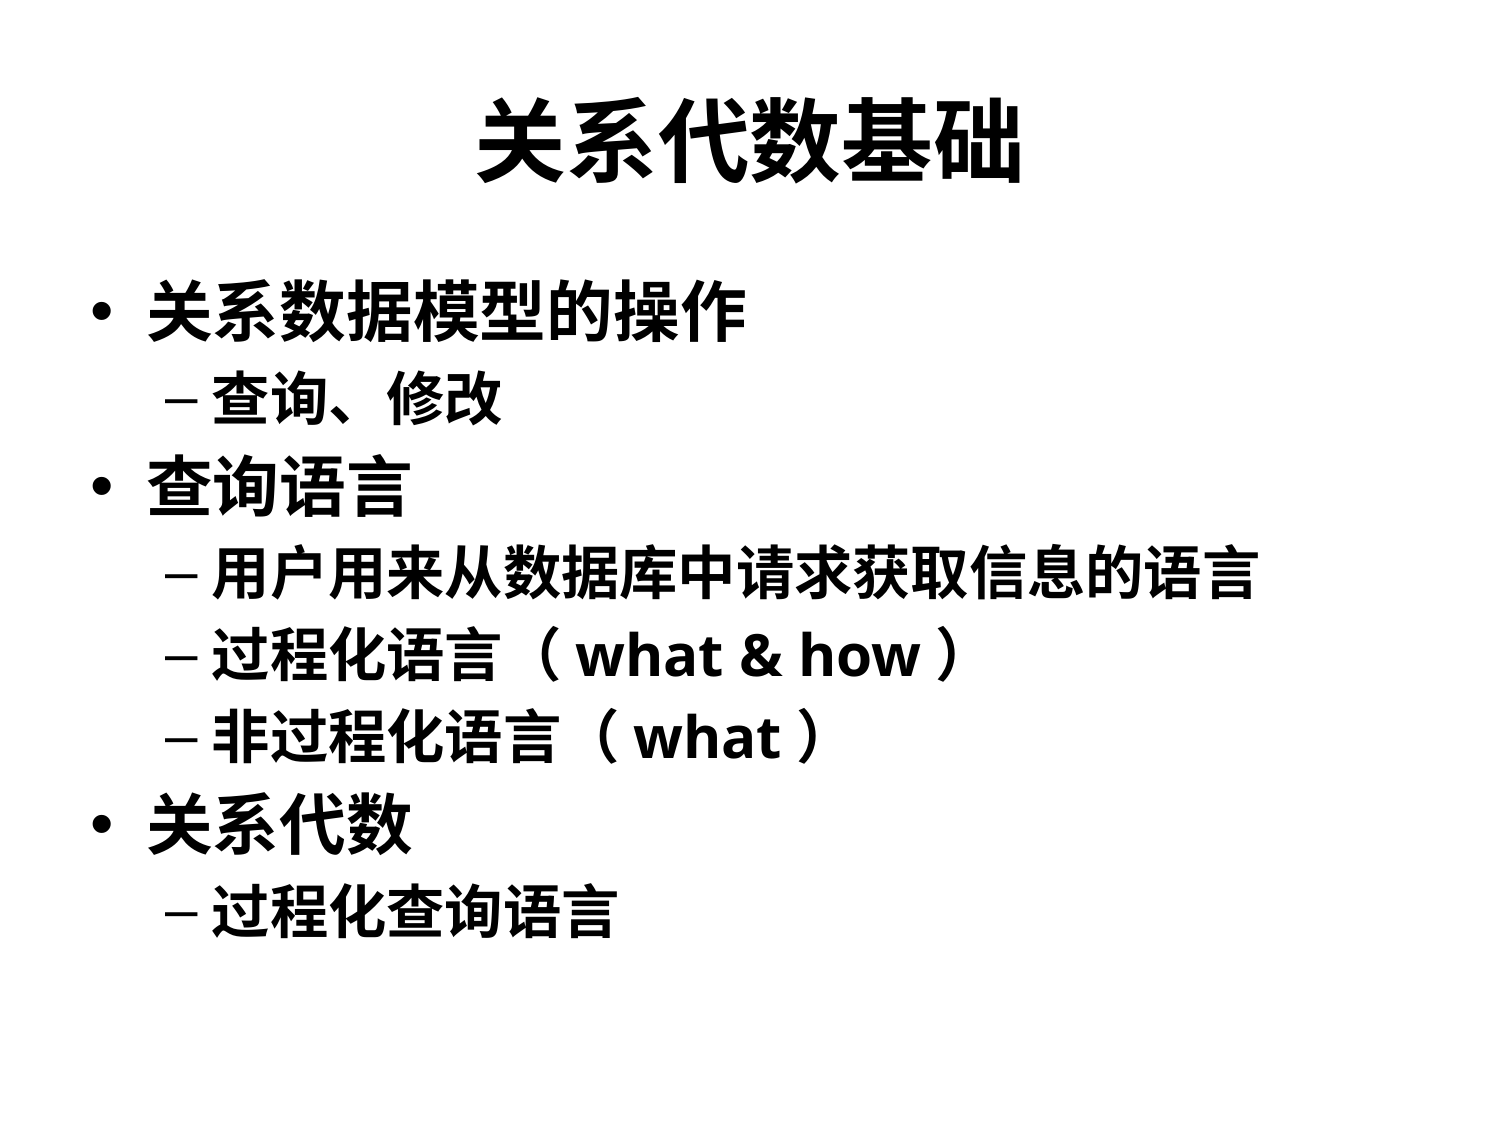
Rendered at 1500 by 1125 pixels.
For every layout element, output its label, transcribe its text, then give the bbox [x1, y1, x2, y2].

list 关系数据模型的操作 查询、修改 查询语言 用户用来从数据库中请求获取信息的语言 过程化语言（what & how） 非过程化语言（what） 关系代数 过程化查询语言 [75, 262, 1425, 1005]
title 关系代数基础 [75, 45, 1425, 233]
